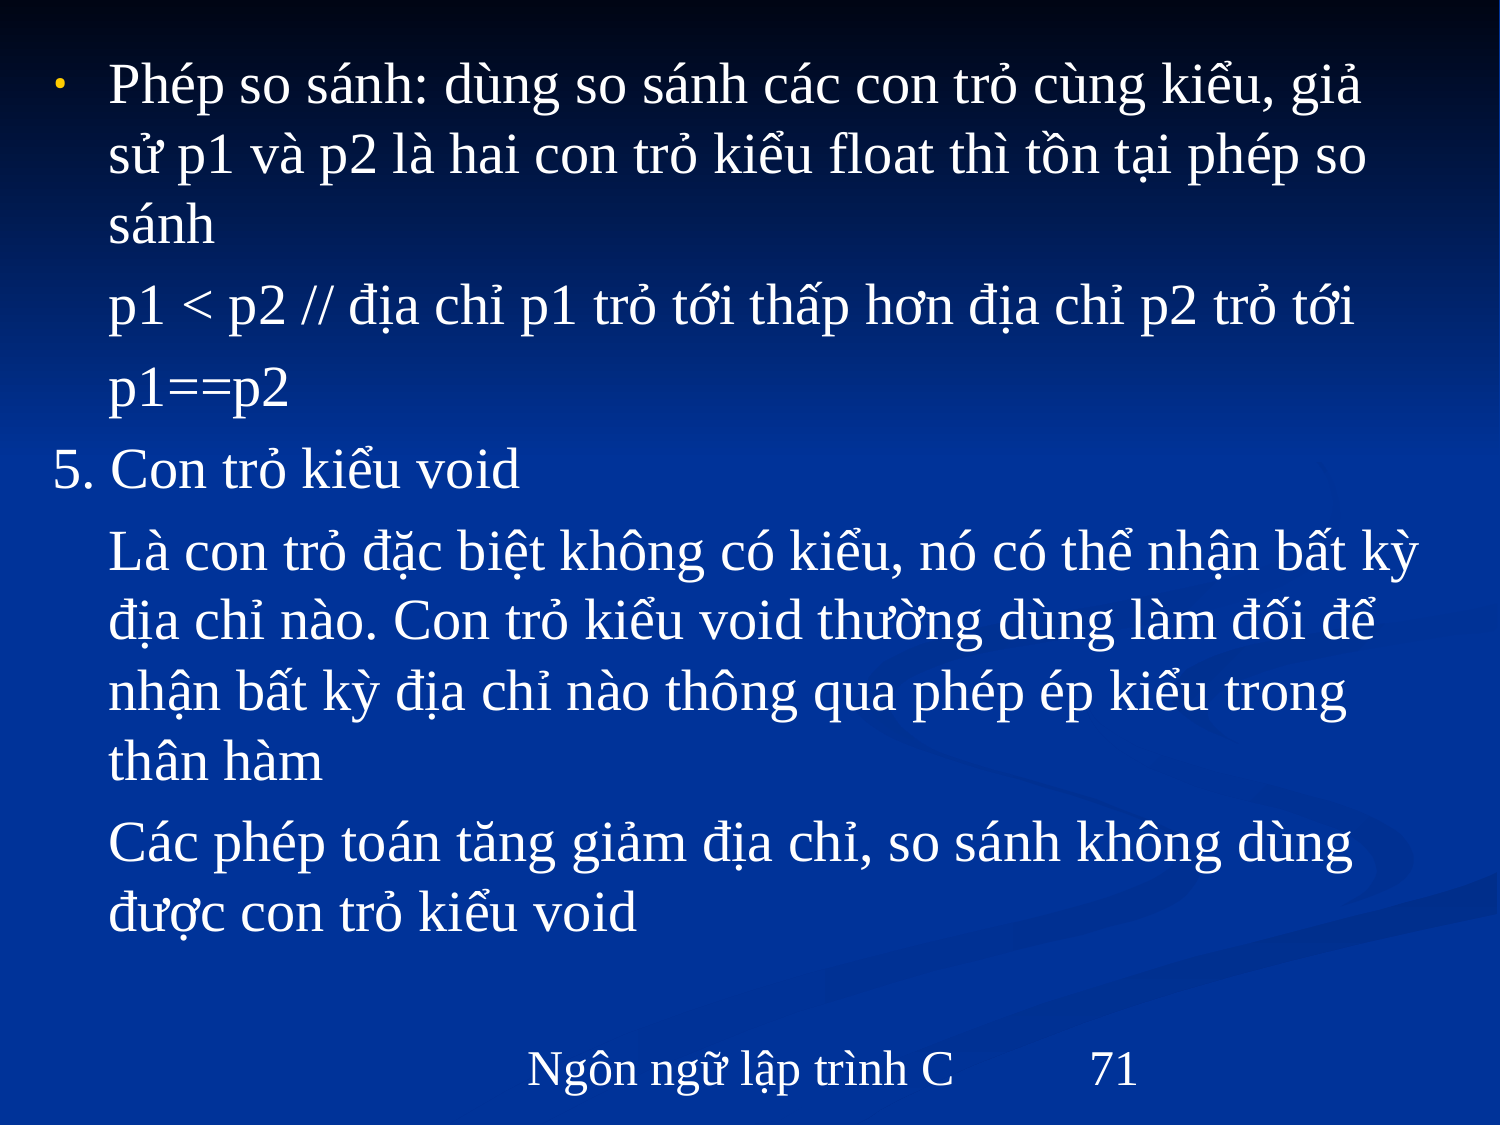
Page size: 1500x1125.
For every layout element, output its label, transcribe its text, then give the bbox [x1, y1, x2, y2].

footer Ngôn ngữ lập trình C [512, 1038, 988, 1104]
list Phép so sánh: dùng so sánh các con trỏ cùng kiểu, giả sử p1 và p2 là hai con trỏ kiểu float thì tồn tại phép so sánh p1 < p2 // địa chỉ p1 trỏ tới thấp hơn địa chỉ p2 trỏ tới p1==p2 5. Con trỏ kiểu void Là con trỏ đặc biệt không có kiểu, nó có thể nhận bất kỳ địa chỉ nào. Con trỏ kiểu void thường dùng làm đối để nhận bất kỳ địa chỉ nào thông qua phép ép kiểu trong thân hàm Các phép toán tăng giảm địa chỉ, so sánh không dùng được con trỏ kiểu void [37, 37, 1438, 1038]
slide_number ‹#› [1074, 1038, 1425, 1104]
